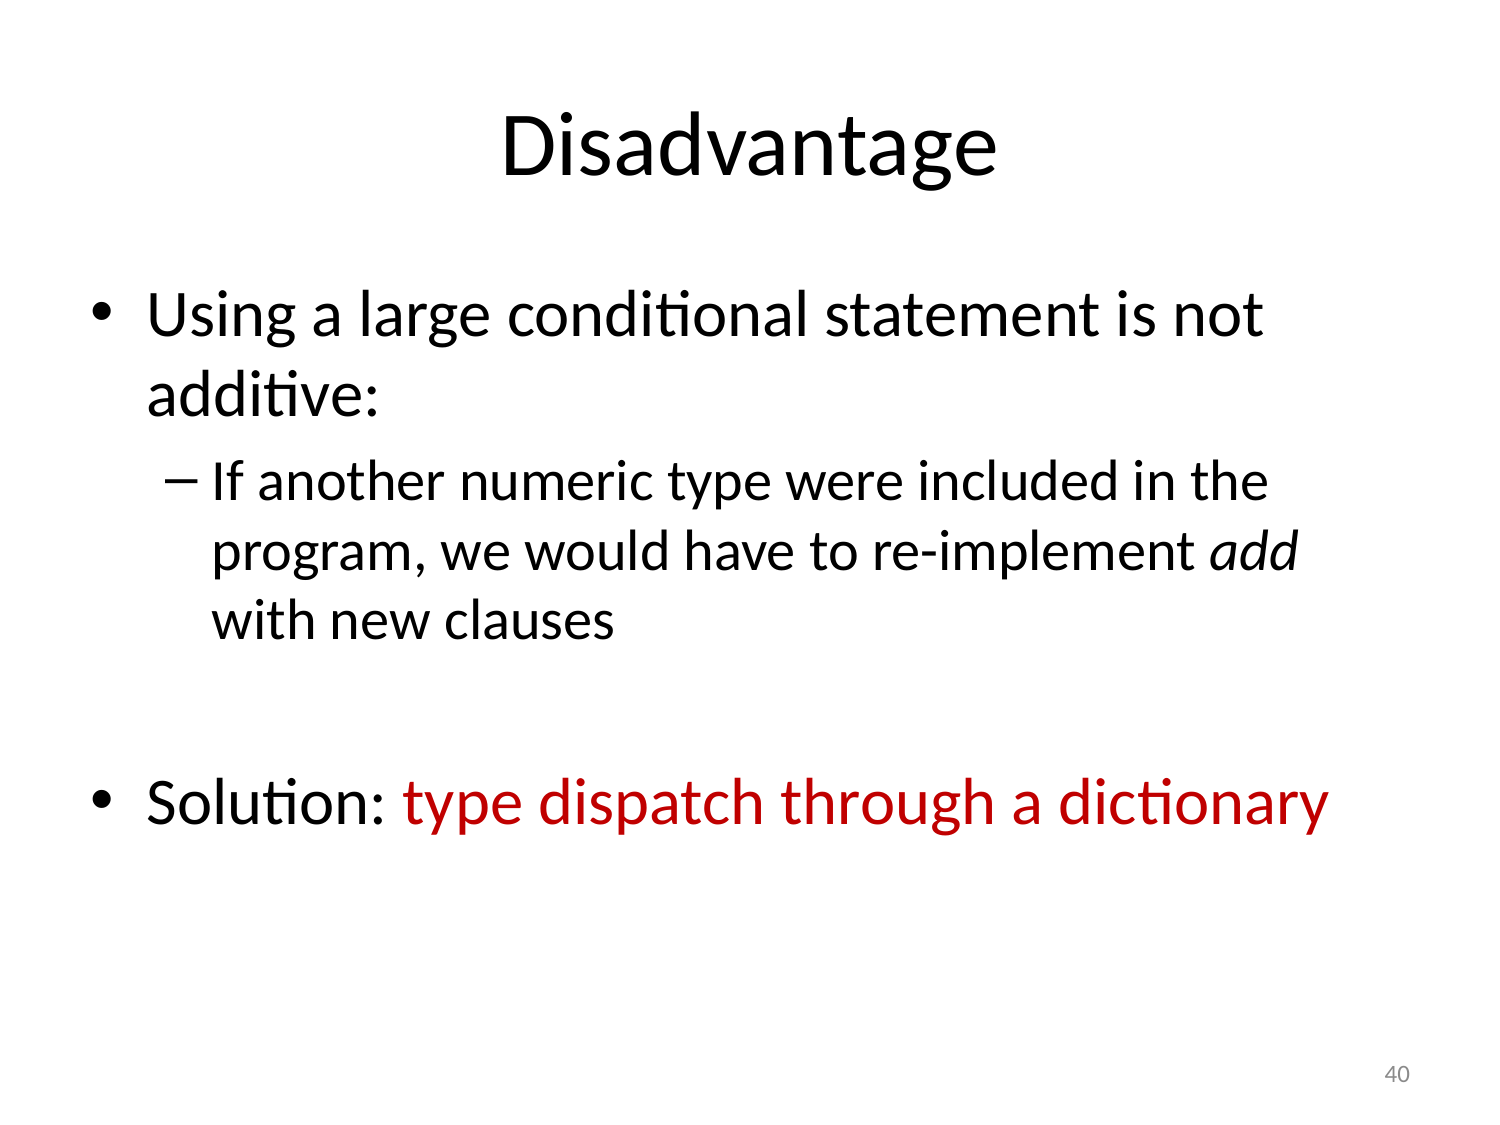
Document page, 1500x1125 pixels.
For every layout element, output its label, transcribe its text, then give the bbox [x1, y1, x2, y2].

slide_number 40 [1074, 1042, 1425, 1103]
title Disadvantage [75, 45, 1425, 233]
list Using a large conditional statement is not additive: If another numeric type were included in the program, we would have to re-implement add with new clauses Solution: type dispatch through a dictionary [75, 262, 1425, 1005]
